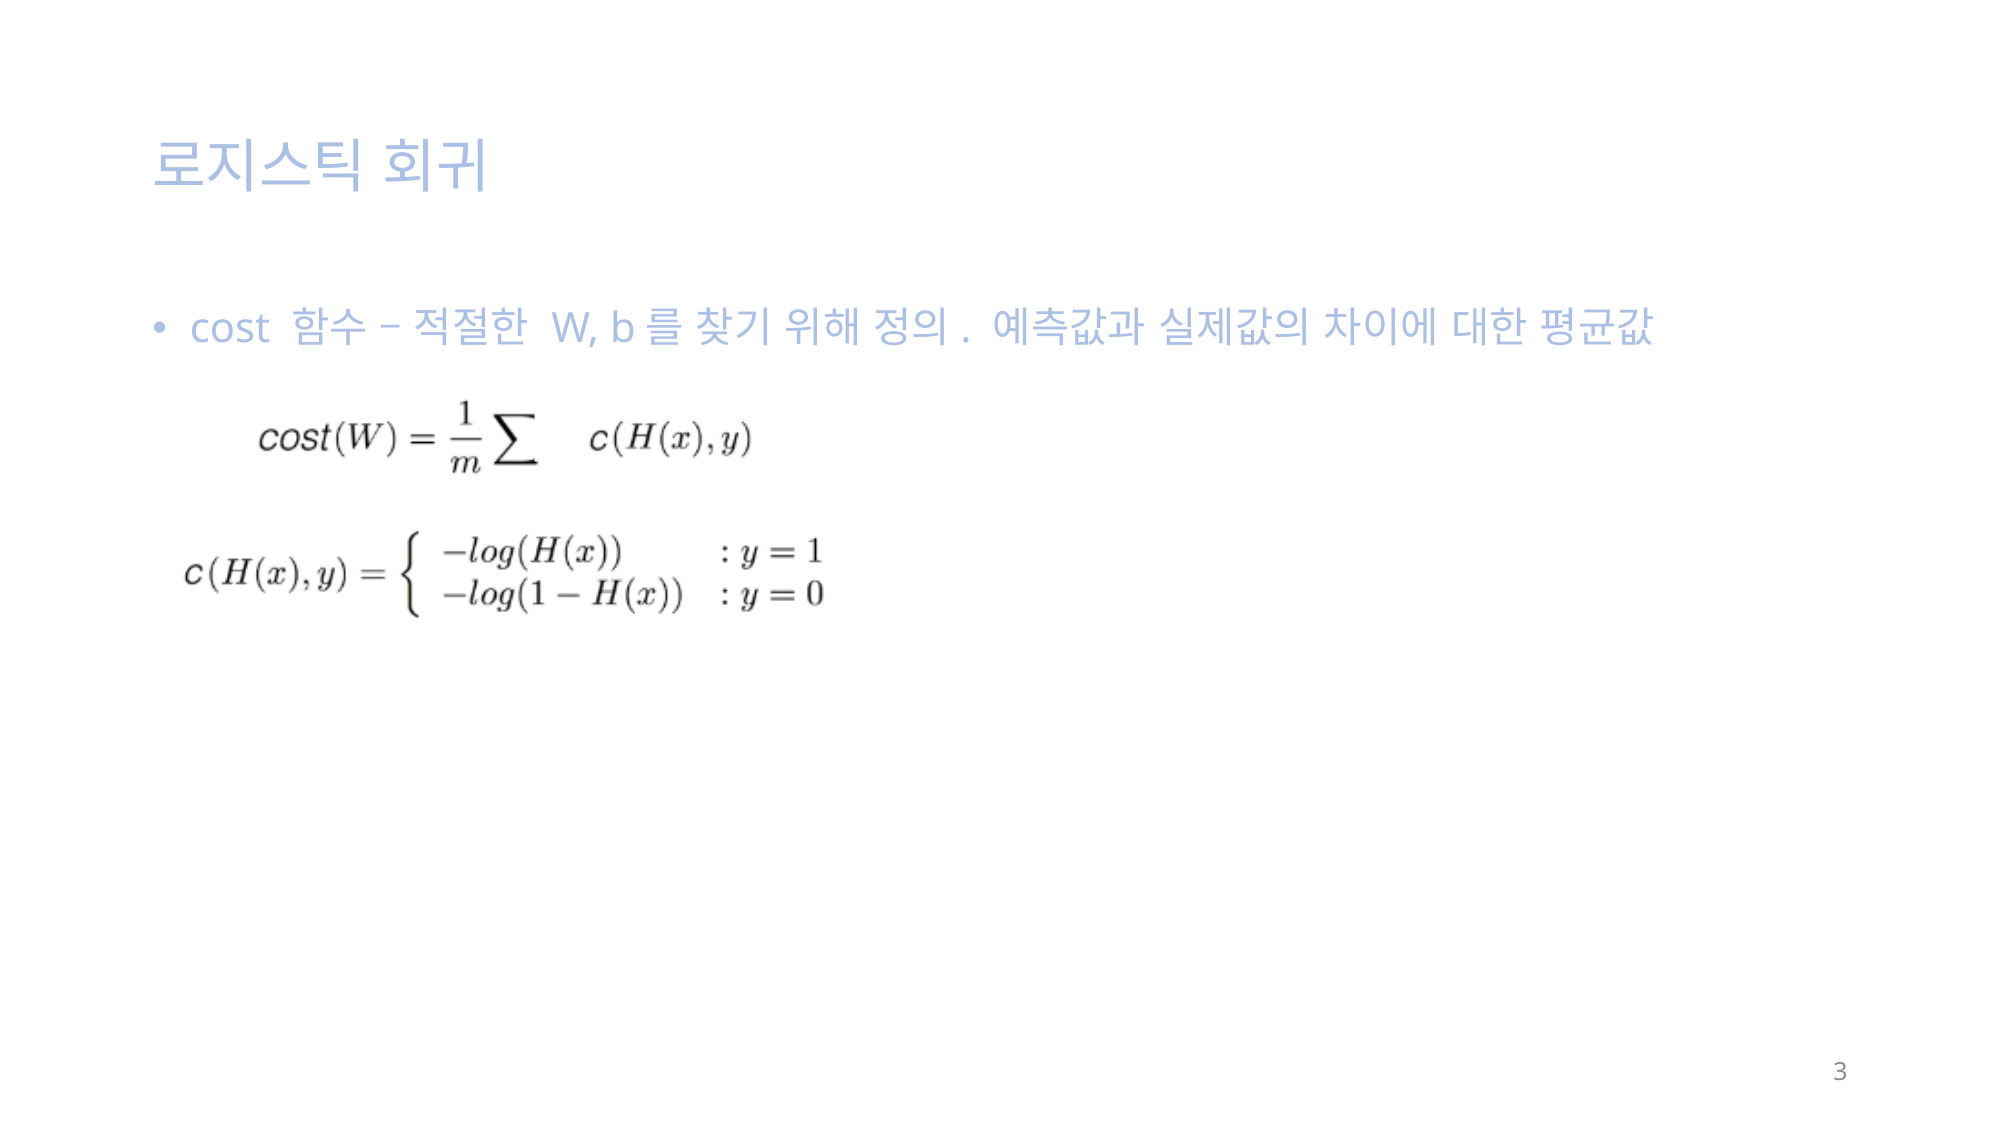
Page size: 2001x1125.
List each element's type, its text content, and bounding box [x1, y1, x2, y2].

slide_number 3 [1412, 1042, 1863, 1103]
title 로지스틱 회귀 [137, 59, 1863, 278]
list cost 함수 – 적절한 W, b를 찾기 위해 정의. 예측값과 실제값의 차이에 대한 평균값 [137, 299, 1863, 1014]
picture [166, 389, 855, 623]
